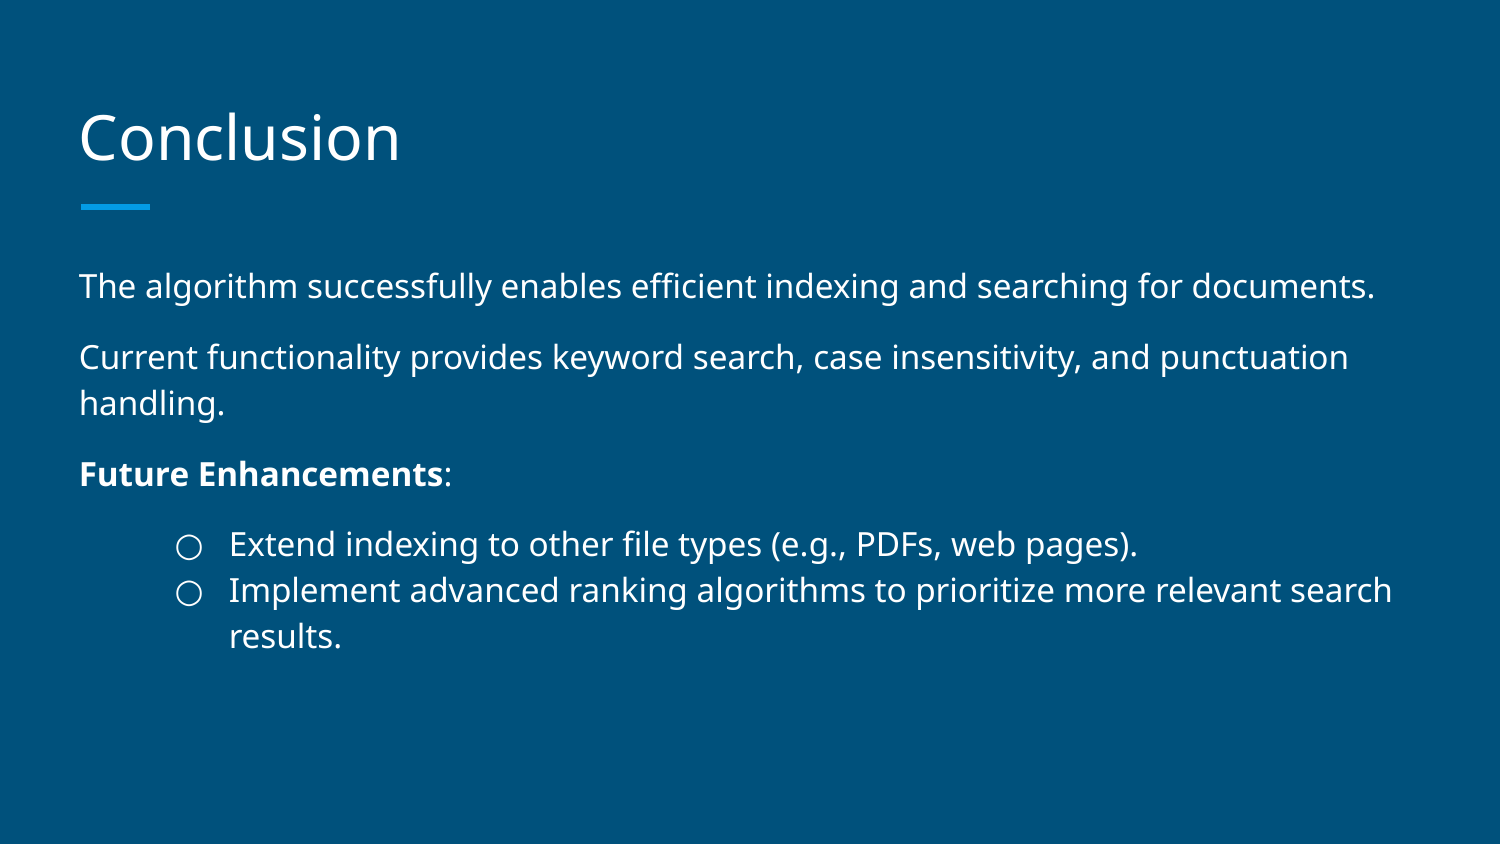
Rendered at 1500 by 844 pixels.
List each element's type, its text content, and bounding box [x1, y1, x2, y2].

list The algorithm successfully enables efficient indexing and searching for documents. Current functionality provides keyword search, case insensitivity, and punctuation handling. Future Enhancements: Extend indexing to other file types (e.g., PDFs, web pages). Implement advanced ranking algorithms to prioritize more relevant search results. [63, 244, 1437, 750]
title Conclusion [63, 75, 1437, 188]
